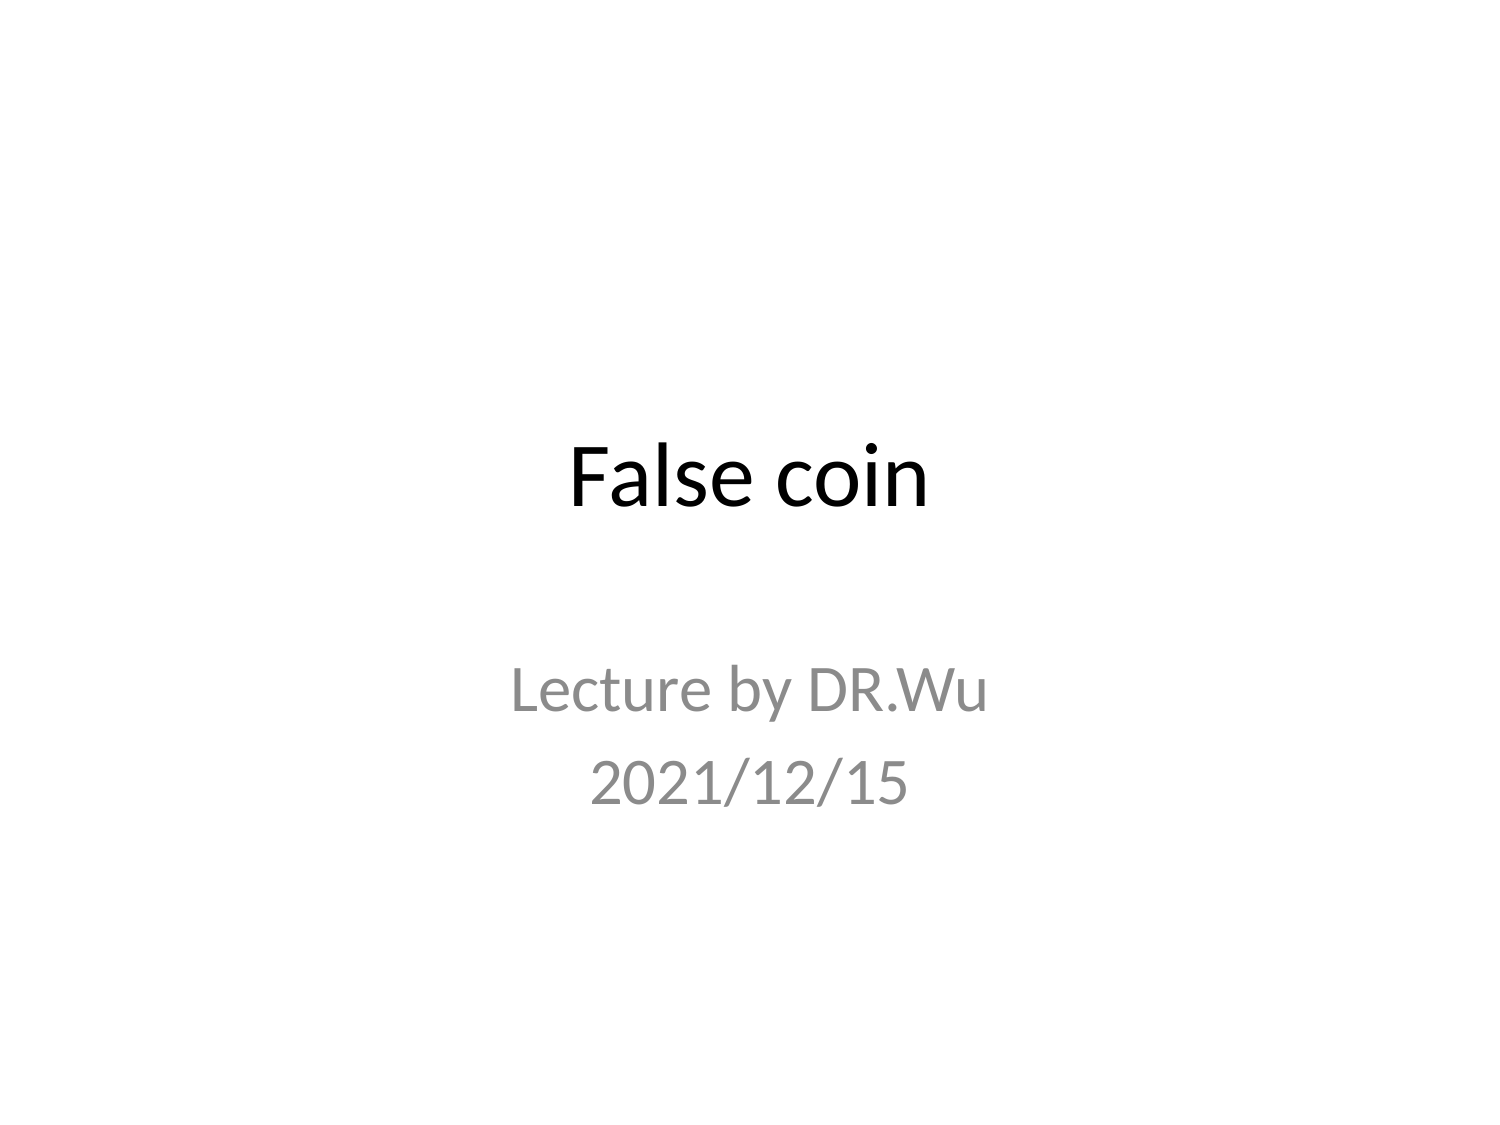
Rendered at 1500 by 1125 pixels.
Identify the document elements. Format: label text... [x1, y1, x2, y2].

title False coin [112, 349, 1388, 591]
subtitle Lecture by DR.Wu 2021/12/15 [225, 637, 1275, 925]
